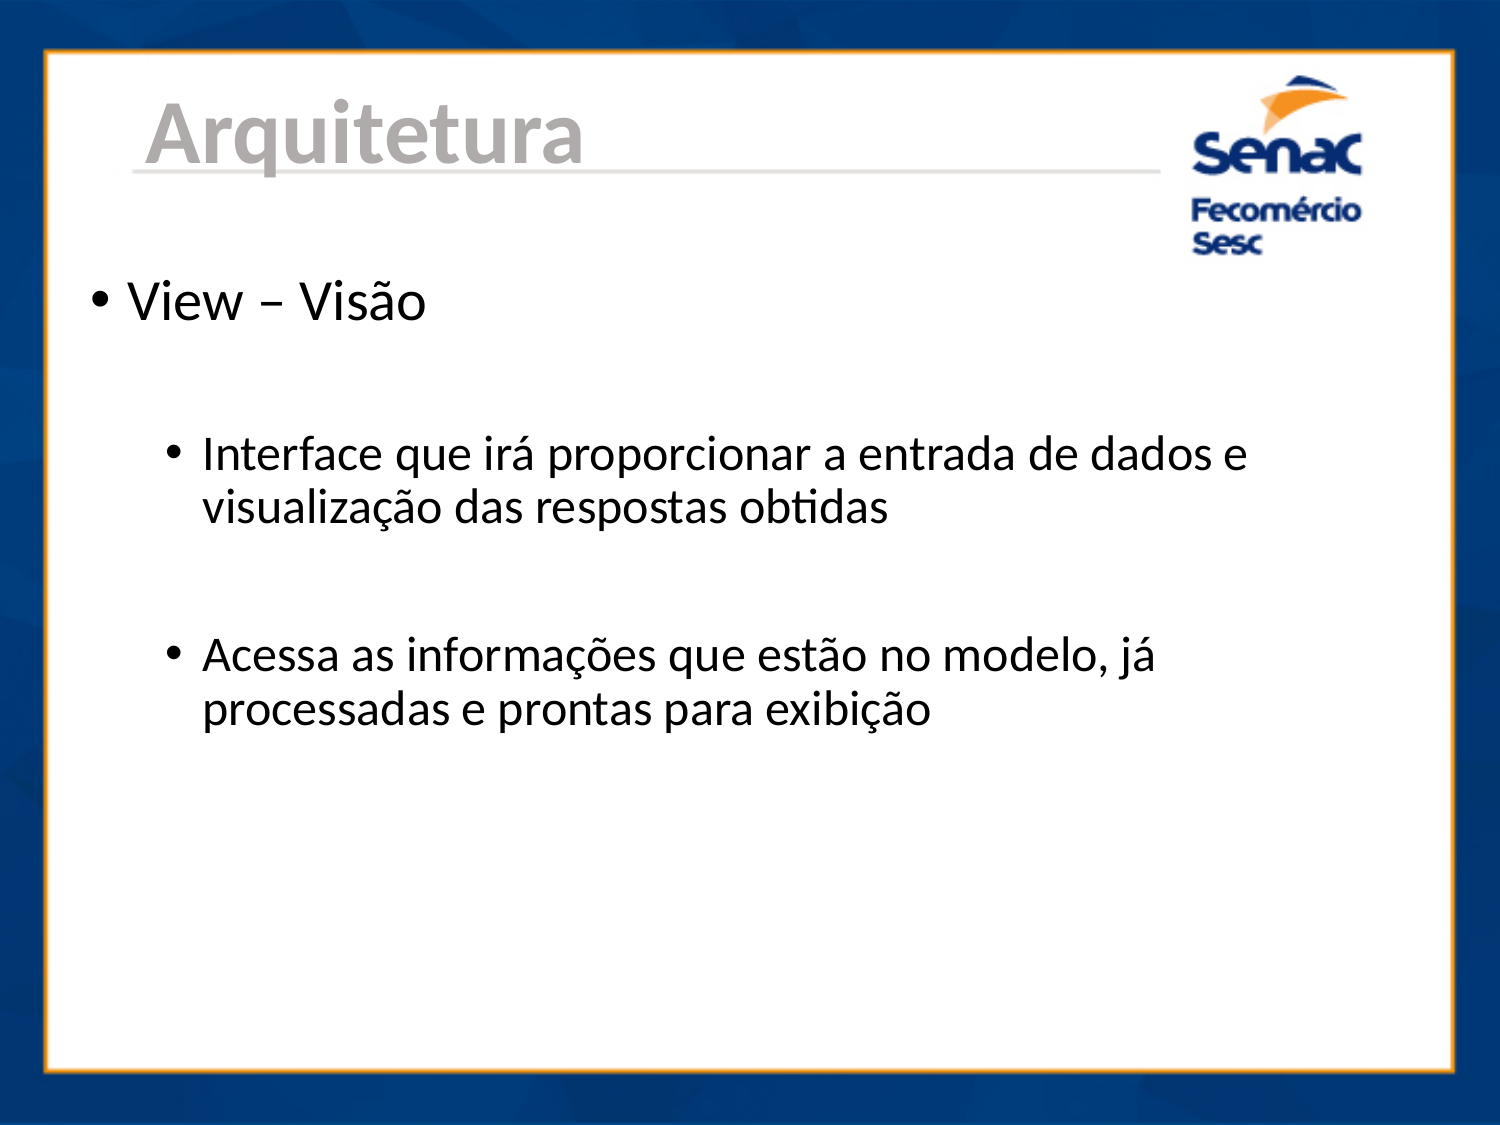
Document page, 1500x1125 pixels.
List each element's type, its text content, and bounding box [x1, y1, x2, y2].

list View – Visão Interface que irá proporcionar a entrada de dados e visualização das respostas obtidas Acessa as informações que estão no modelo, já processadas e prontas para exibição [75, 262, 1425, 1005]
picture [0, 0, 1500, 1125]
text_box Arquitetura [130, 77, 1130, 191]
